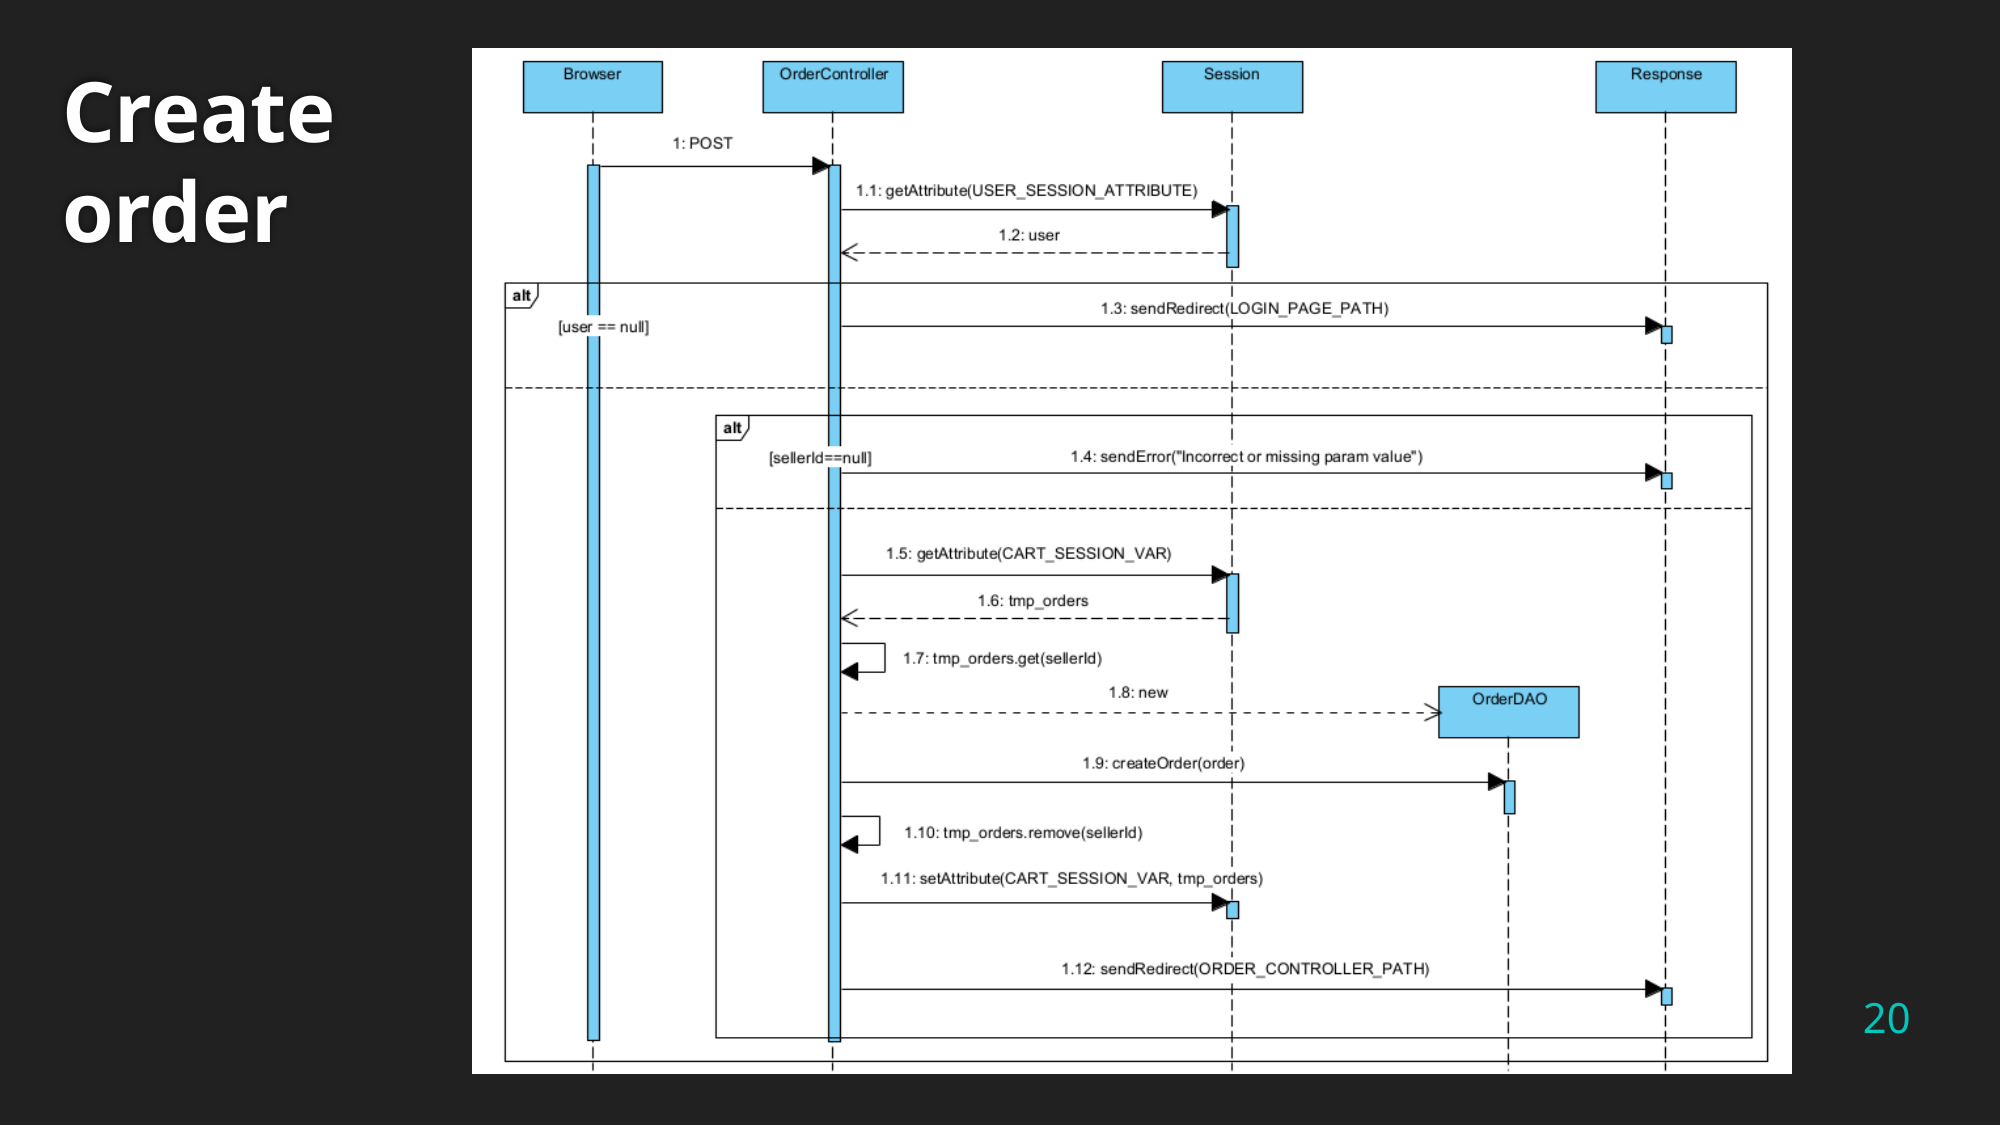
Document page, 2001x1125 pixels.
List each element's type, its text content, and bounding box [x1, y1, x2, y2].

picture [472, 48, 1793, 1074]
title Create order [47, 60, 379, 267]
slide_number 20 [1793, 970, 1926, 1051]
